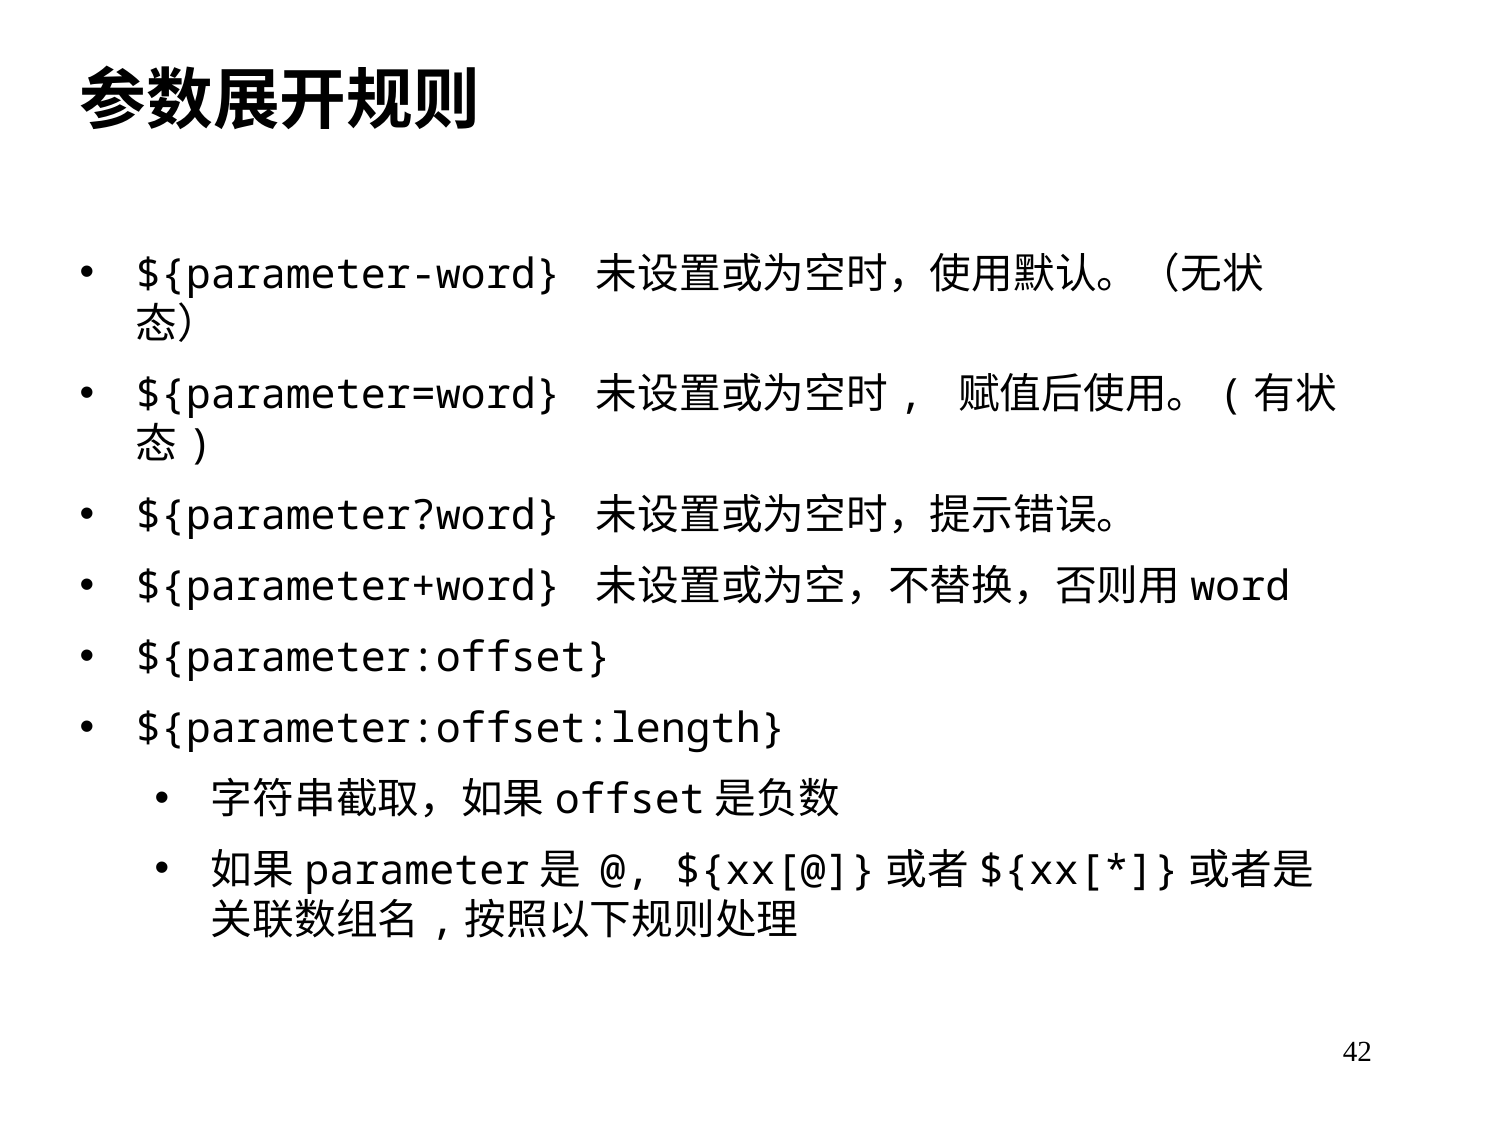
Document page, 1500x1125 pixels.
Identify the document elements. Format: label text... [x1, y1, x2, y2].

slide_number 42 [1074, 1025, 1388, 1100]
text_box 参数展开规则 [64, 49, 1300, 145]
text_box ${parameter-word} 未设置或为空时，使用默认。（无状态） ${parameter=word} 未设置或为空时, 赋值后使用。(有状态) ${parameter?word} 未设置或为空时，提示错误。 ${parameter+word} 未设置或为空，不替换，否则用word ${parameter:offset} ${parameter:offset:length} 字符串截取，如果offset是负数 如果parameter是 @, ${xx[@]}或者${xx[*]}或者是关联数组名,按照以下规则处理 [64, 238, 1353, 950]
